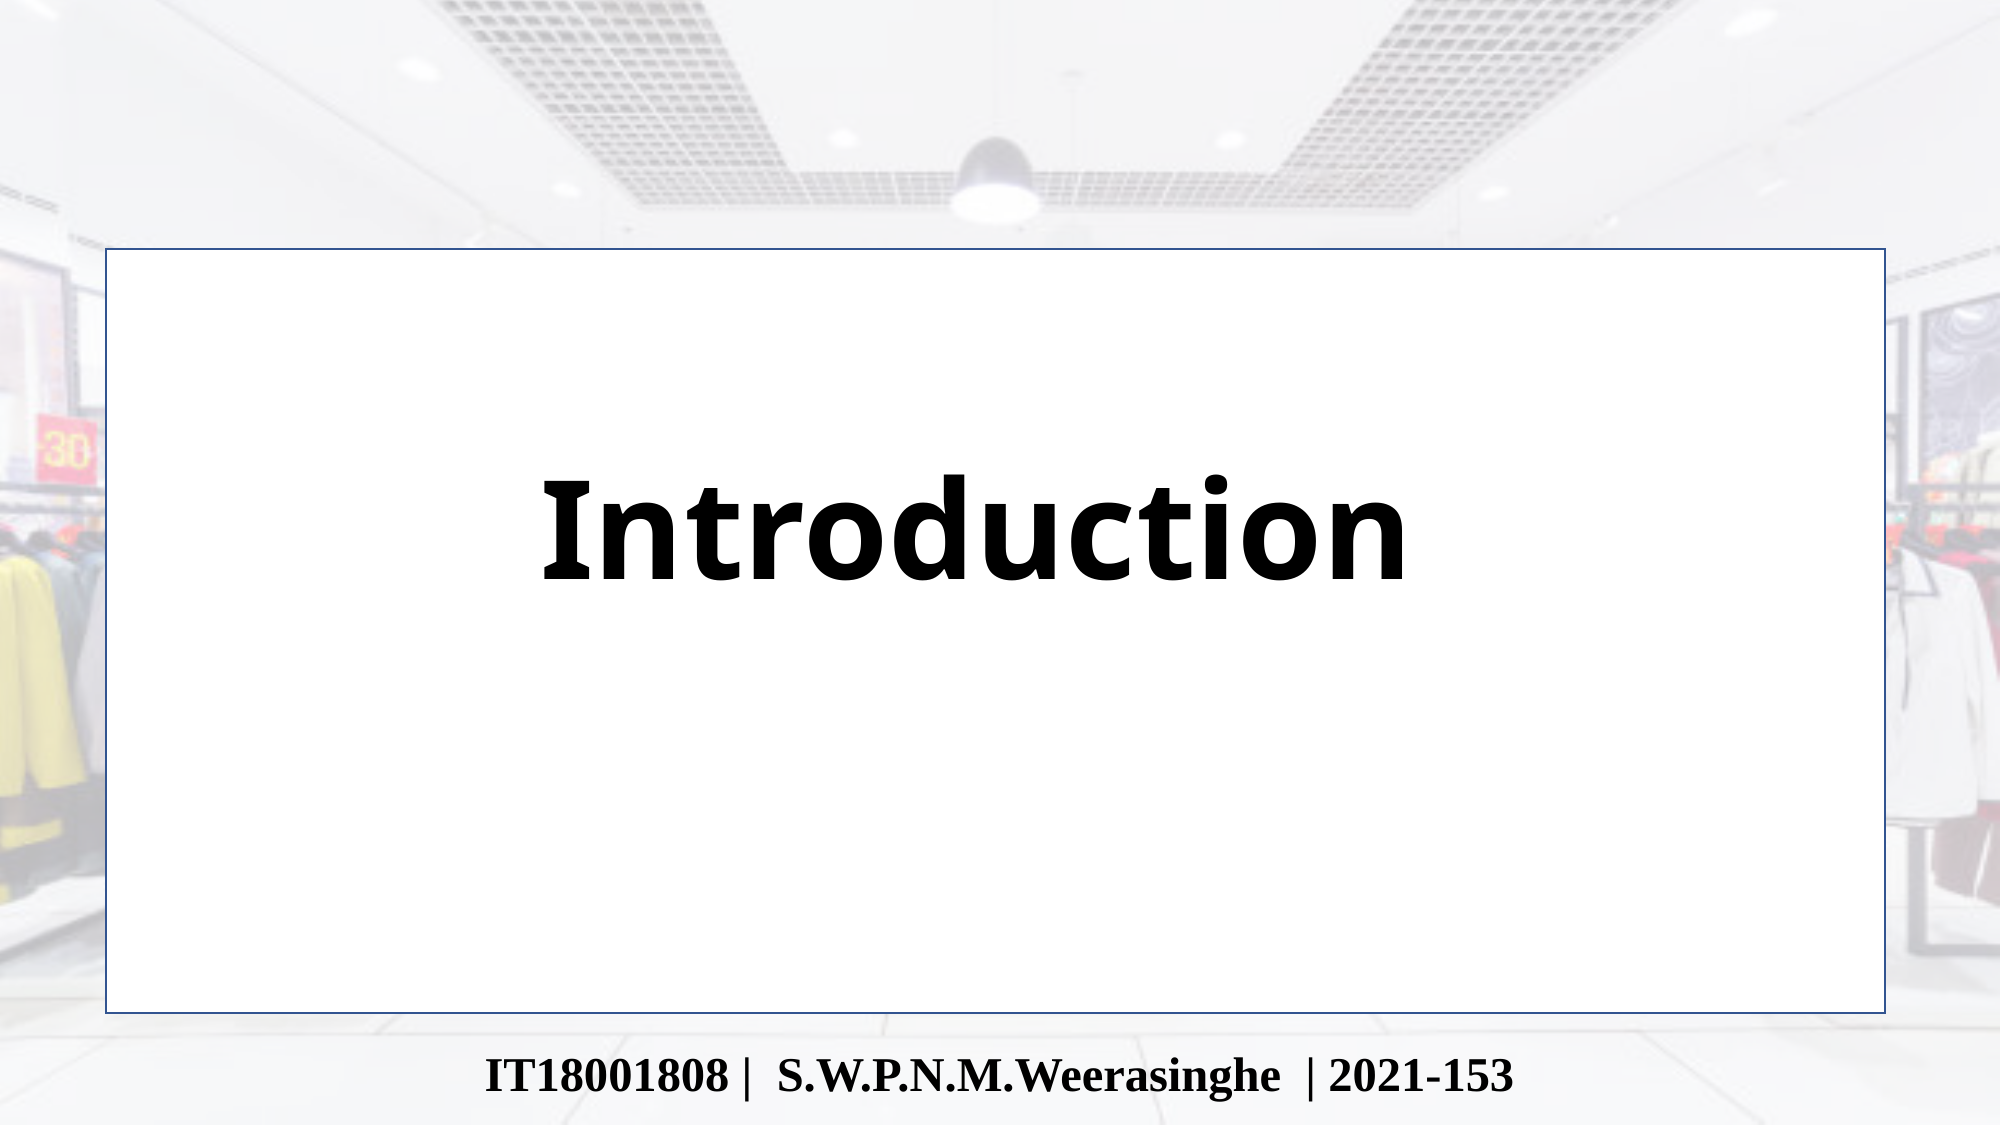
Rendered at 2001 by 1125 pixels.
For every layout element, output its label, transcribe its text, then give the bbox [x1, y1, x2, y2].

title Introduction [114, 453, 1840, 672]
text_box [105, 248, 1886, 1014]
text_box IT18001808 | S.W.P.N.M.Weerasinghe | 2021-153 [0, 1042, 2000, 1110]
